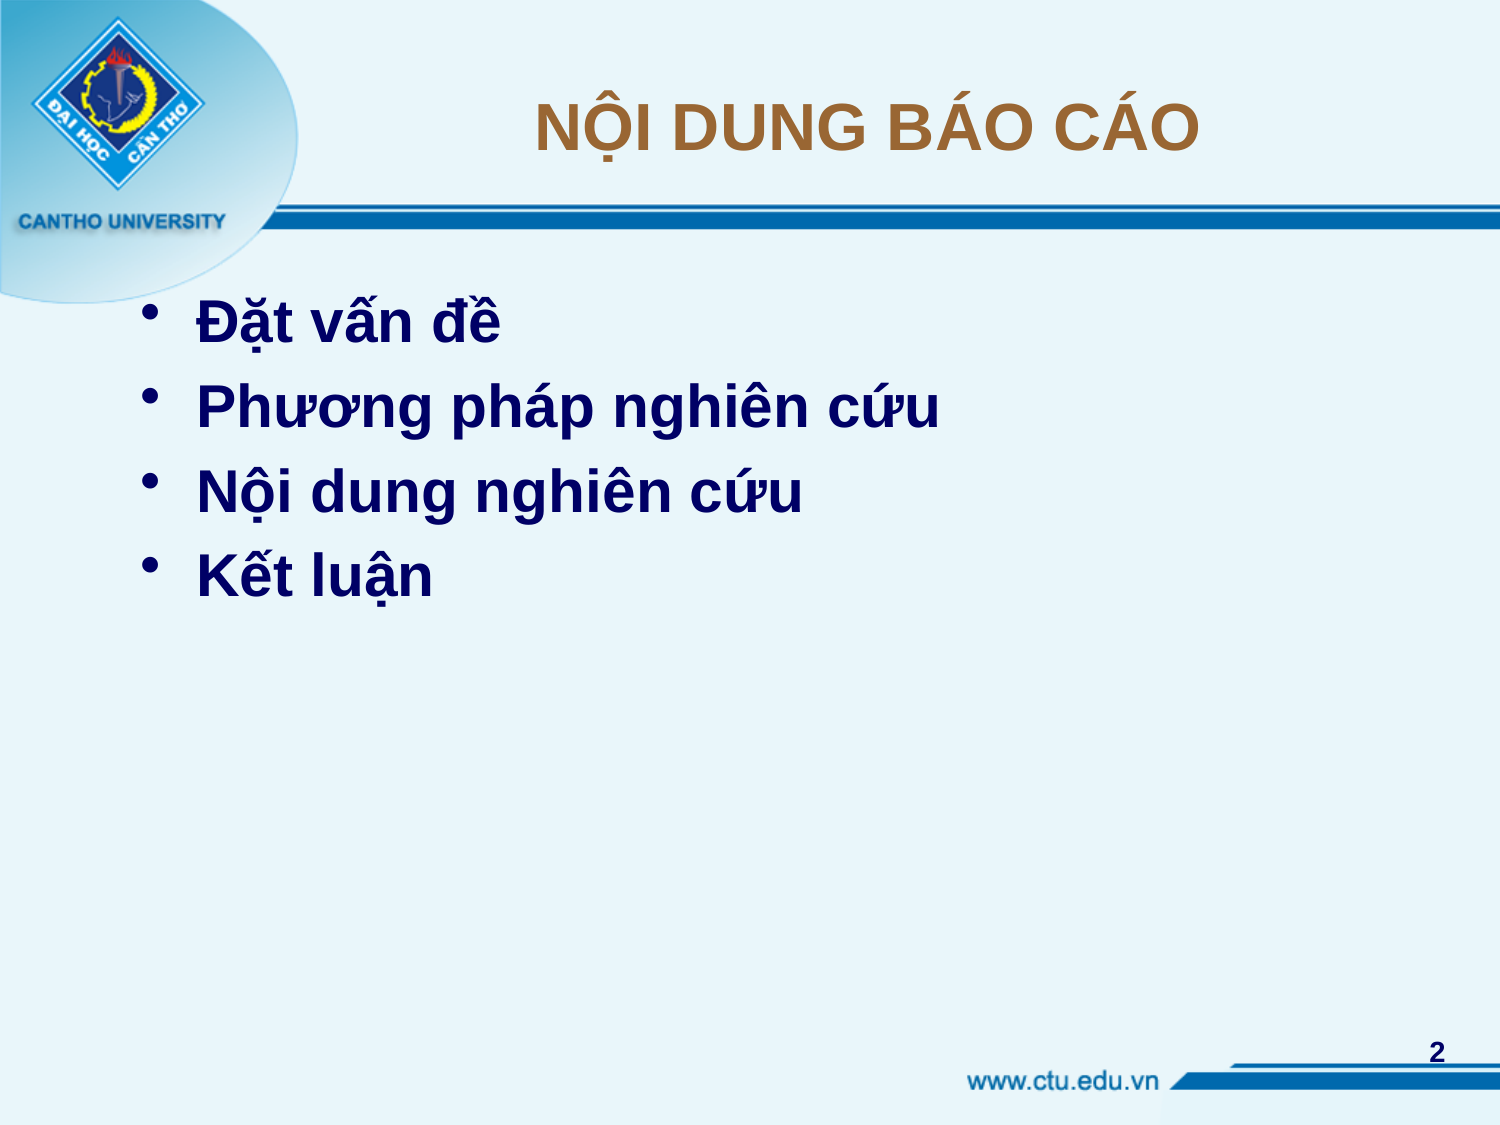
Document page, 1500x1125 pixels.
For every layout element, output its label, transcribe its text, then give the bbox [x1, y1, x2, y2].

list Đặt vấn đề Phương pháp nghiên cứu Nội dung nghiên cứu Kết luận [125, 275, 1388, 1038]
slide_number 2 [1110, 1026, 1461, 1118]
picture [0, 0, 1500, 1125]
title NỘI DUNG BÁO CÁO [287, 46, 1450, 202]
